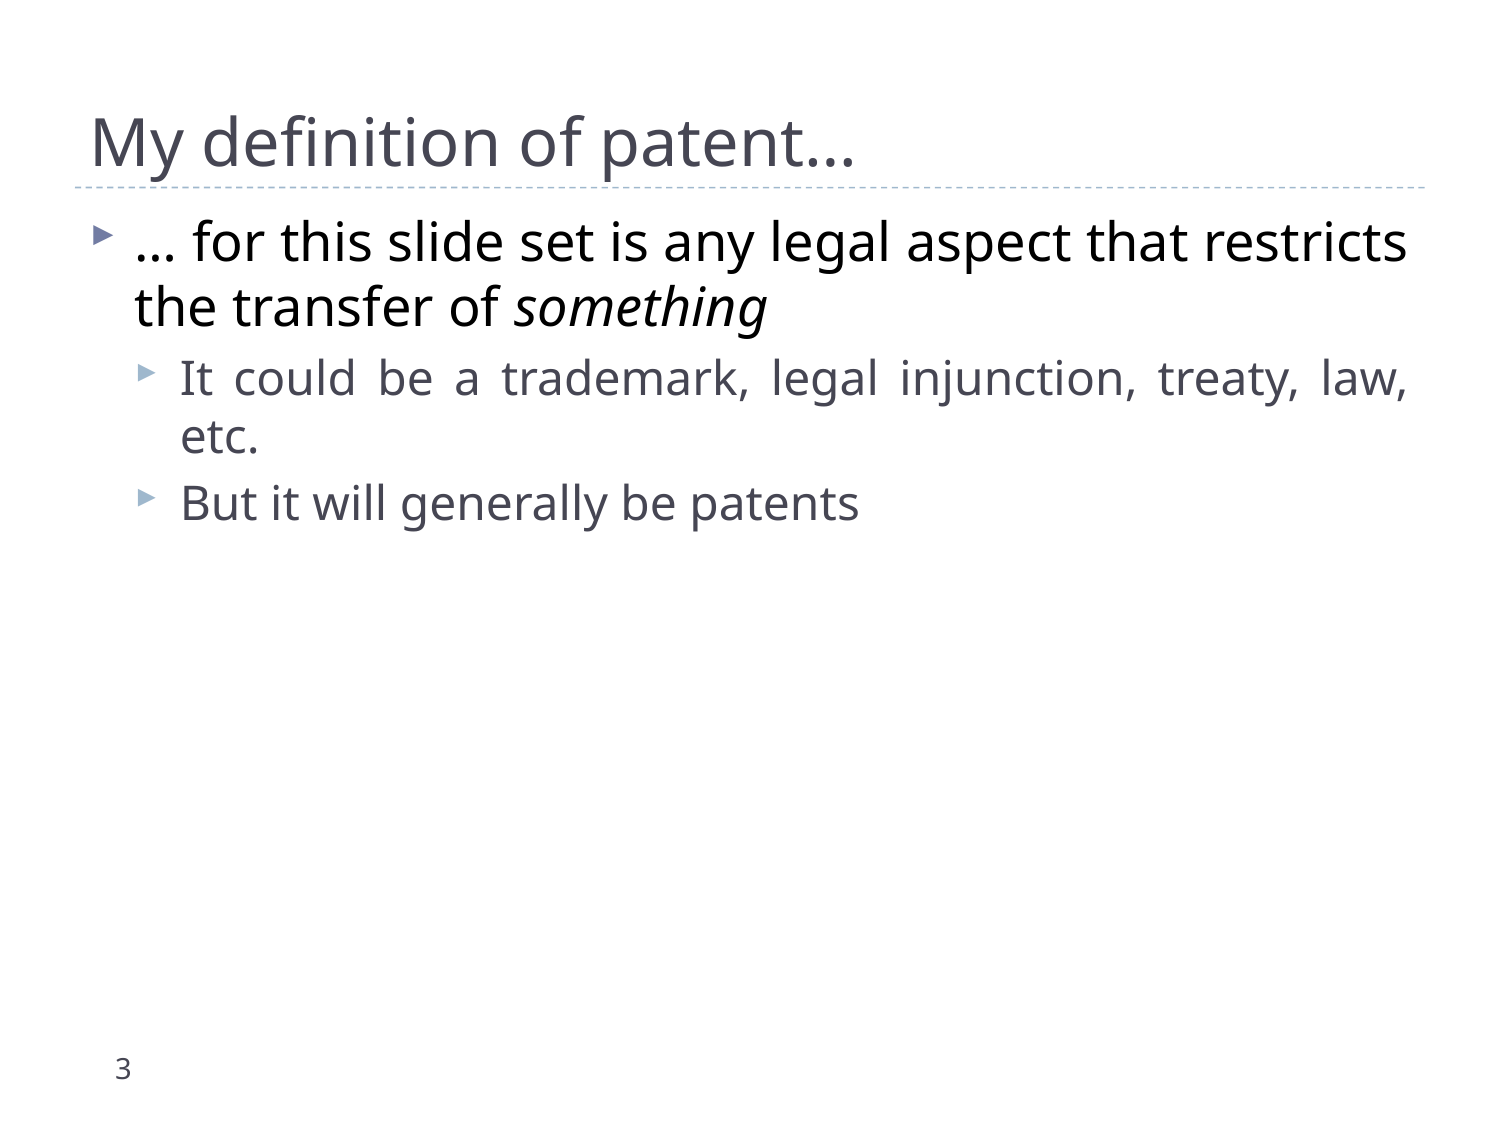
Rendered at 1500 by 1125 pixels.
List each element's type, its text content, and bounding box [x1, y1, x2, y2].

slide_number 3 [100, 1042, 426, 1103]
title My definition of patent… [75, 24, 1425, 188]
list … for this slide set is any legal aspect that restricts the transfer of something It could be a trademark, legal injunction, treaty, law, etc. But it will generally be patents [75, 200, 1425, 1010]
